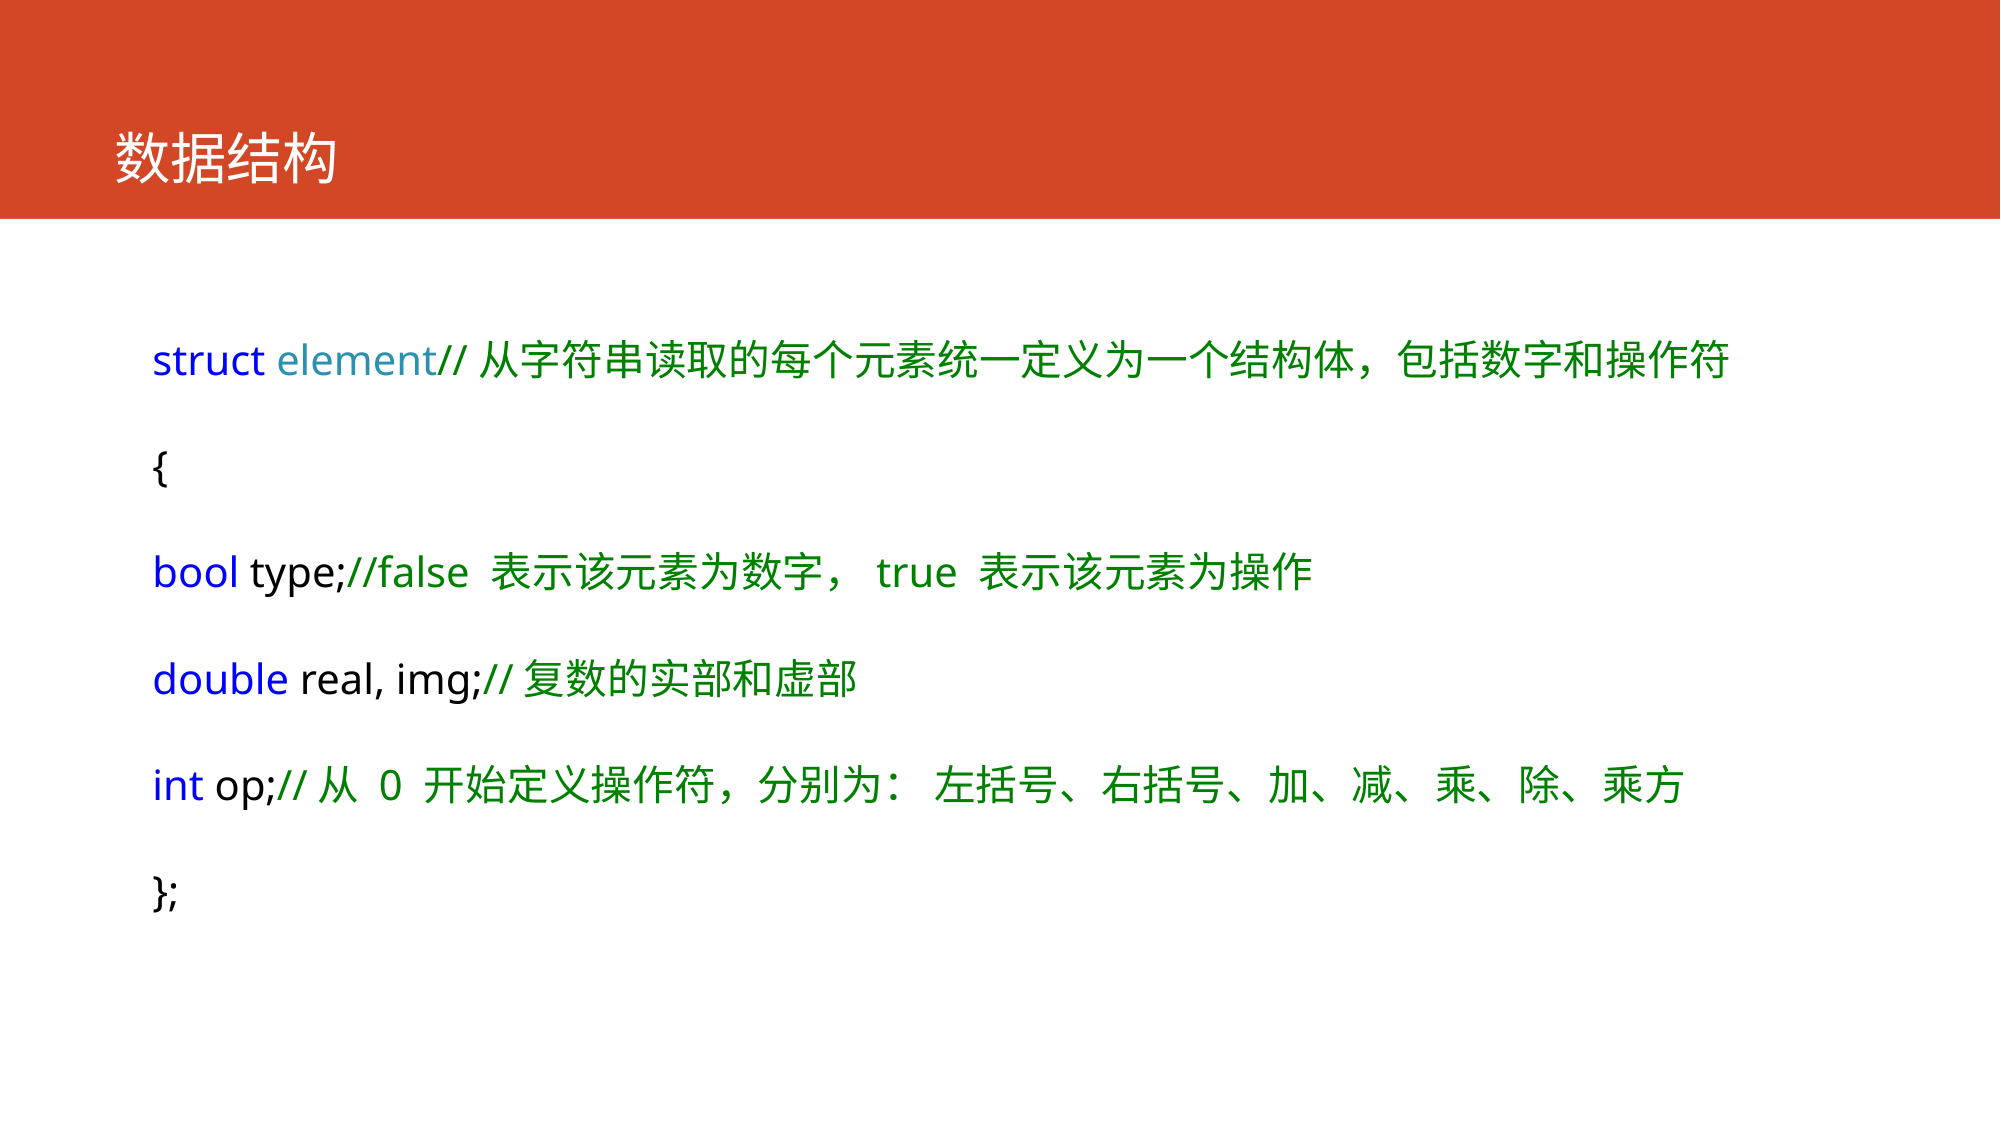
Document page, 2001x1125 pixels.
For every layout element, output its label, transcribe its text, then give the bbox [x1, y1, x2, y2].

title 数据结构 [99, 0, 1863, 199]
list struct element//从字符串读取的每个元素统一定义为一个结构体，包括数字和操作符 { bool type;//false 表示该元素为数字，true 表示该元素为操作 double real, img;//复数的实部和虚部 int op;//从 0 开始定义操作符，分别为： 左括号、右括号、加、减、乘、除、乘方 }; [137, 301, 1863, 1015]
